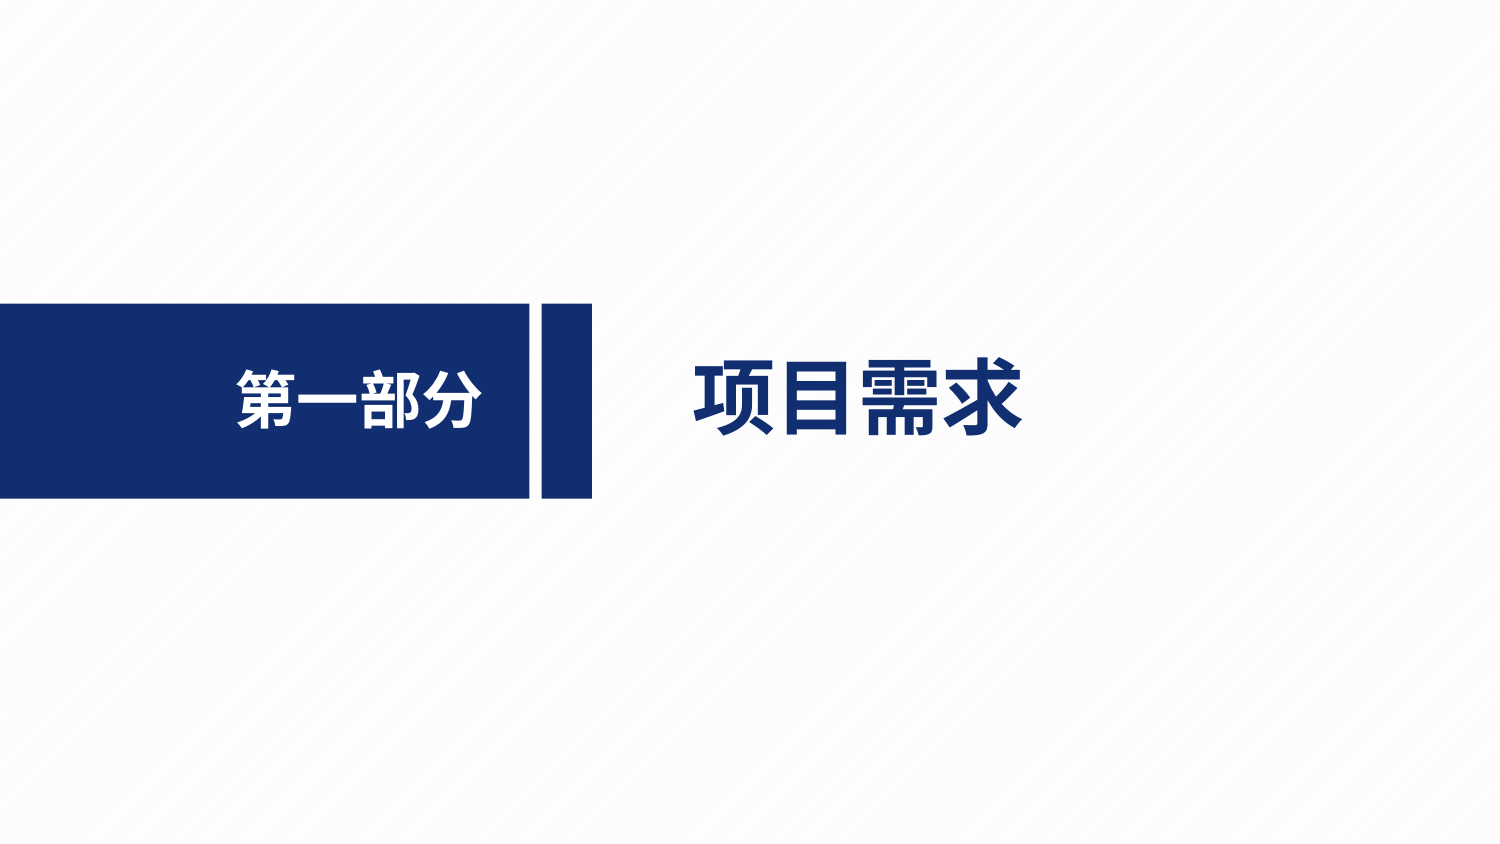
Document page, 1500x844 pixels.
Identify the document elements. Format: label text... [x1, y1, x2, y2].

text_box [0, 302, 532, 501]
text_box 第一部分 [223, 355, 496, 442]
text_box 项目需求 [680, 339, 1037, 451]
text_box [540, 302, 594, 501]
